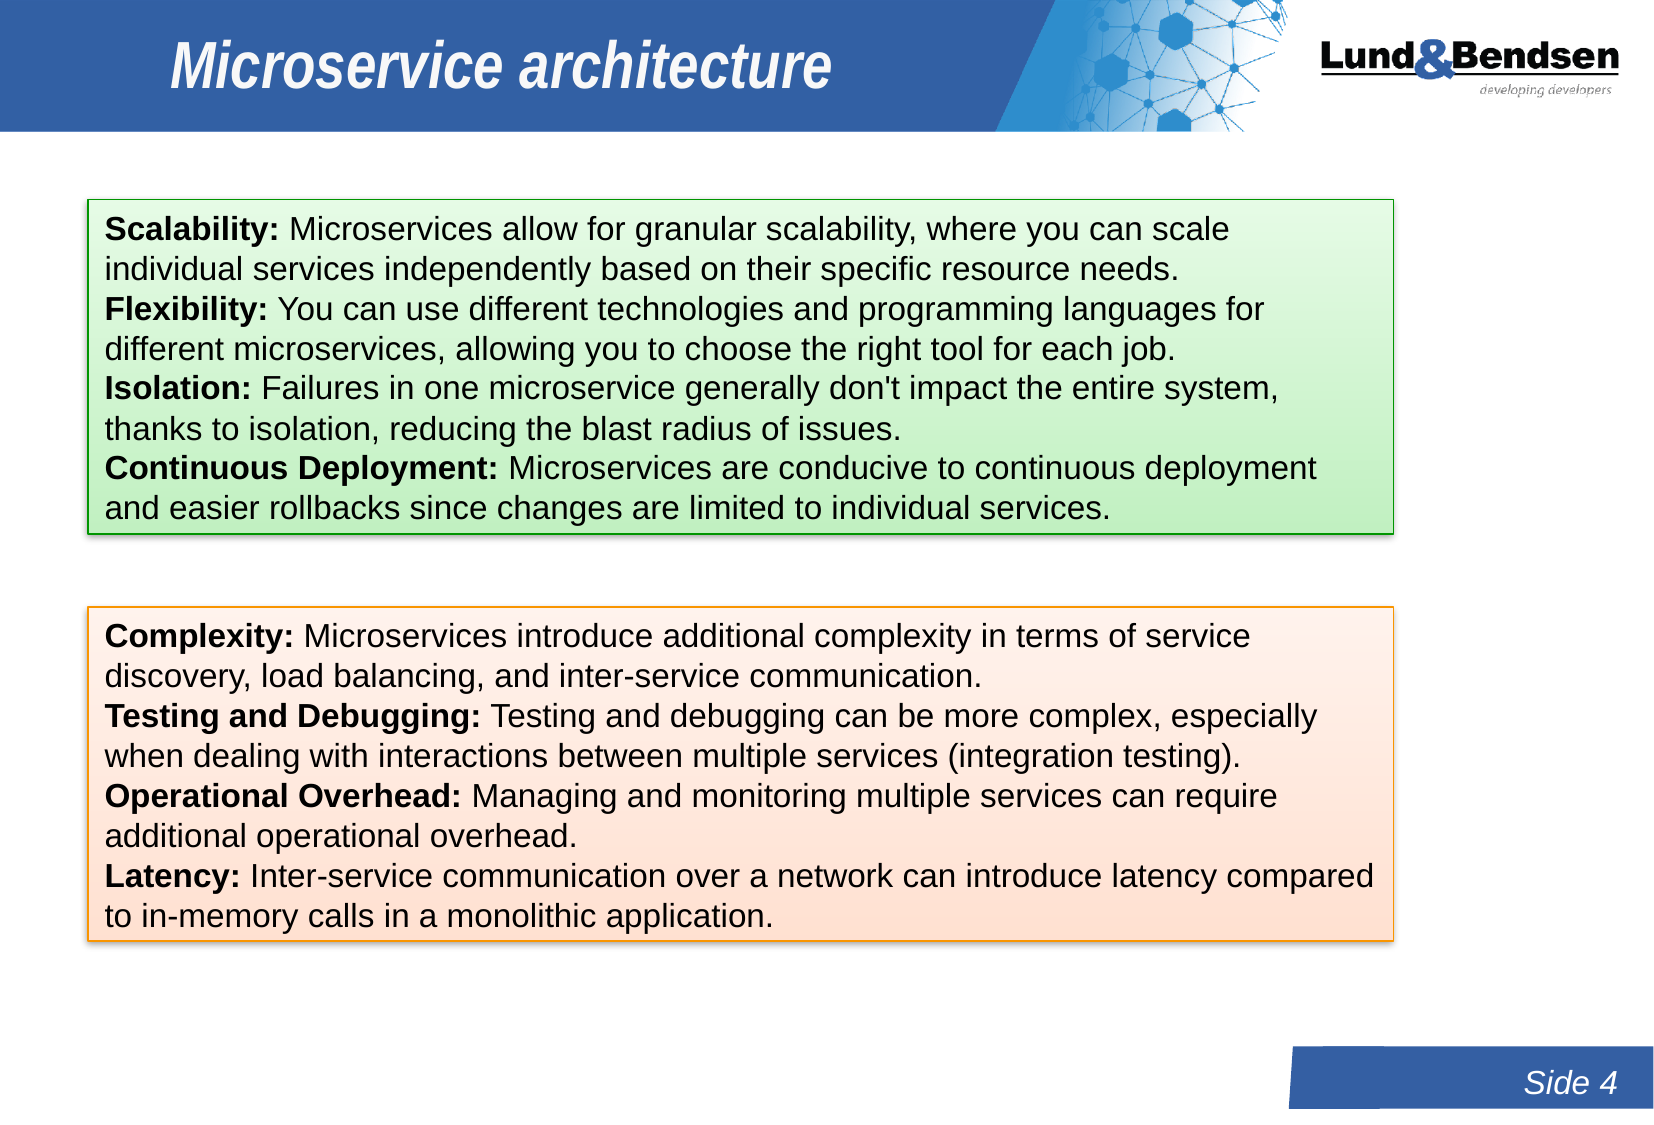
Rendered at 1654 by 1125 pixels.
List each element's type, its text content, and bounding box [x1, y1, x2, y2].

picture [0, 0, 1650, 132]
text_box Scalability: Microservices allow for granular scalability, where you can scale individual services independently based on their specific resource needs. Flexibility: You can use different technologies and programming languages for different microservices, allowing you to choose the right tool for each job. Isolation: Failures in one microservice generally don't impact the entire system, thanks to isolation, reducing the blast radius of issues. Continuous Deployment: Microservices are conducive to continuous deployment and easier rollbacks since changes are limited to individual services. [87, 199, 1394, 535]
text_box Complexity: Microservices introduce additional complexity in terms of service discovery, load balancing, and inter-service communication. Testing and Debugging: Testing and debugging can be more complex, especially when dealing with interactions between multiple services (integration testing). Operational Overhead: Managing and monitoring multiple services can require additional operational overhead. Latency: Inter-service communication over a network can introduce latency compared to in-memory calls in a monolithic application. [87, 606, 1394, 942]
title Microservice architecture [0, 0, 1004, 126]
